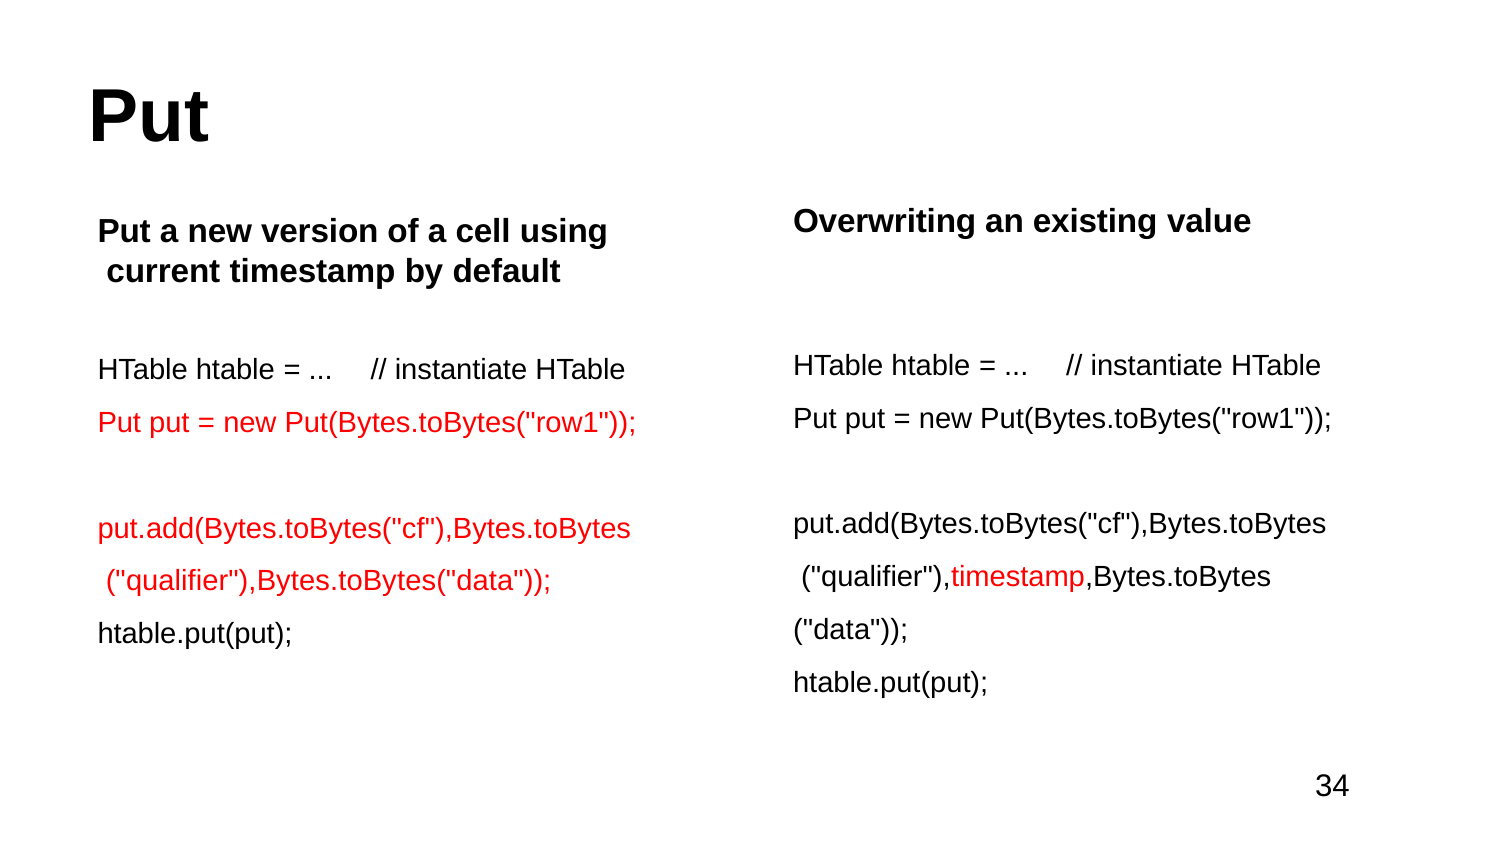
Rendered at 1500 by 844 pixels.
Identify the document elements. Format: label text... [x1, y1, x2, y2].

text_box Overwriting an existing value [791, 197, 1258, 240]
text_box HTable htable = ... // instantiate HTable Put put = new Put(Bytes.toBytes("row1")); put.add(Bytes.toBytes("cf"),Bytes.toBytes ("qualifier"),timestamp,Bytes.toBytes ("data")); htable.put(put); [791, 326, 1335, 698]
text_box Put a new version of a cell using current timestamp by default HTable htable = ... // instantiate HTable Put put = new Put(Bytes.toBytes("row1")); put.add(Bytes.toBytes("cf"),Bytes.toBytes ("qualifier"),Bytes.toBytes("data")); htable.put(put); [95, 207, 639, 650]
title Put [86, 64, 212, 208]
slide_number 34 [1311, 766, 1355, 844]
